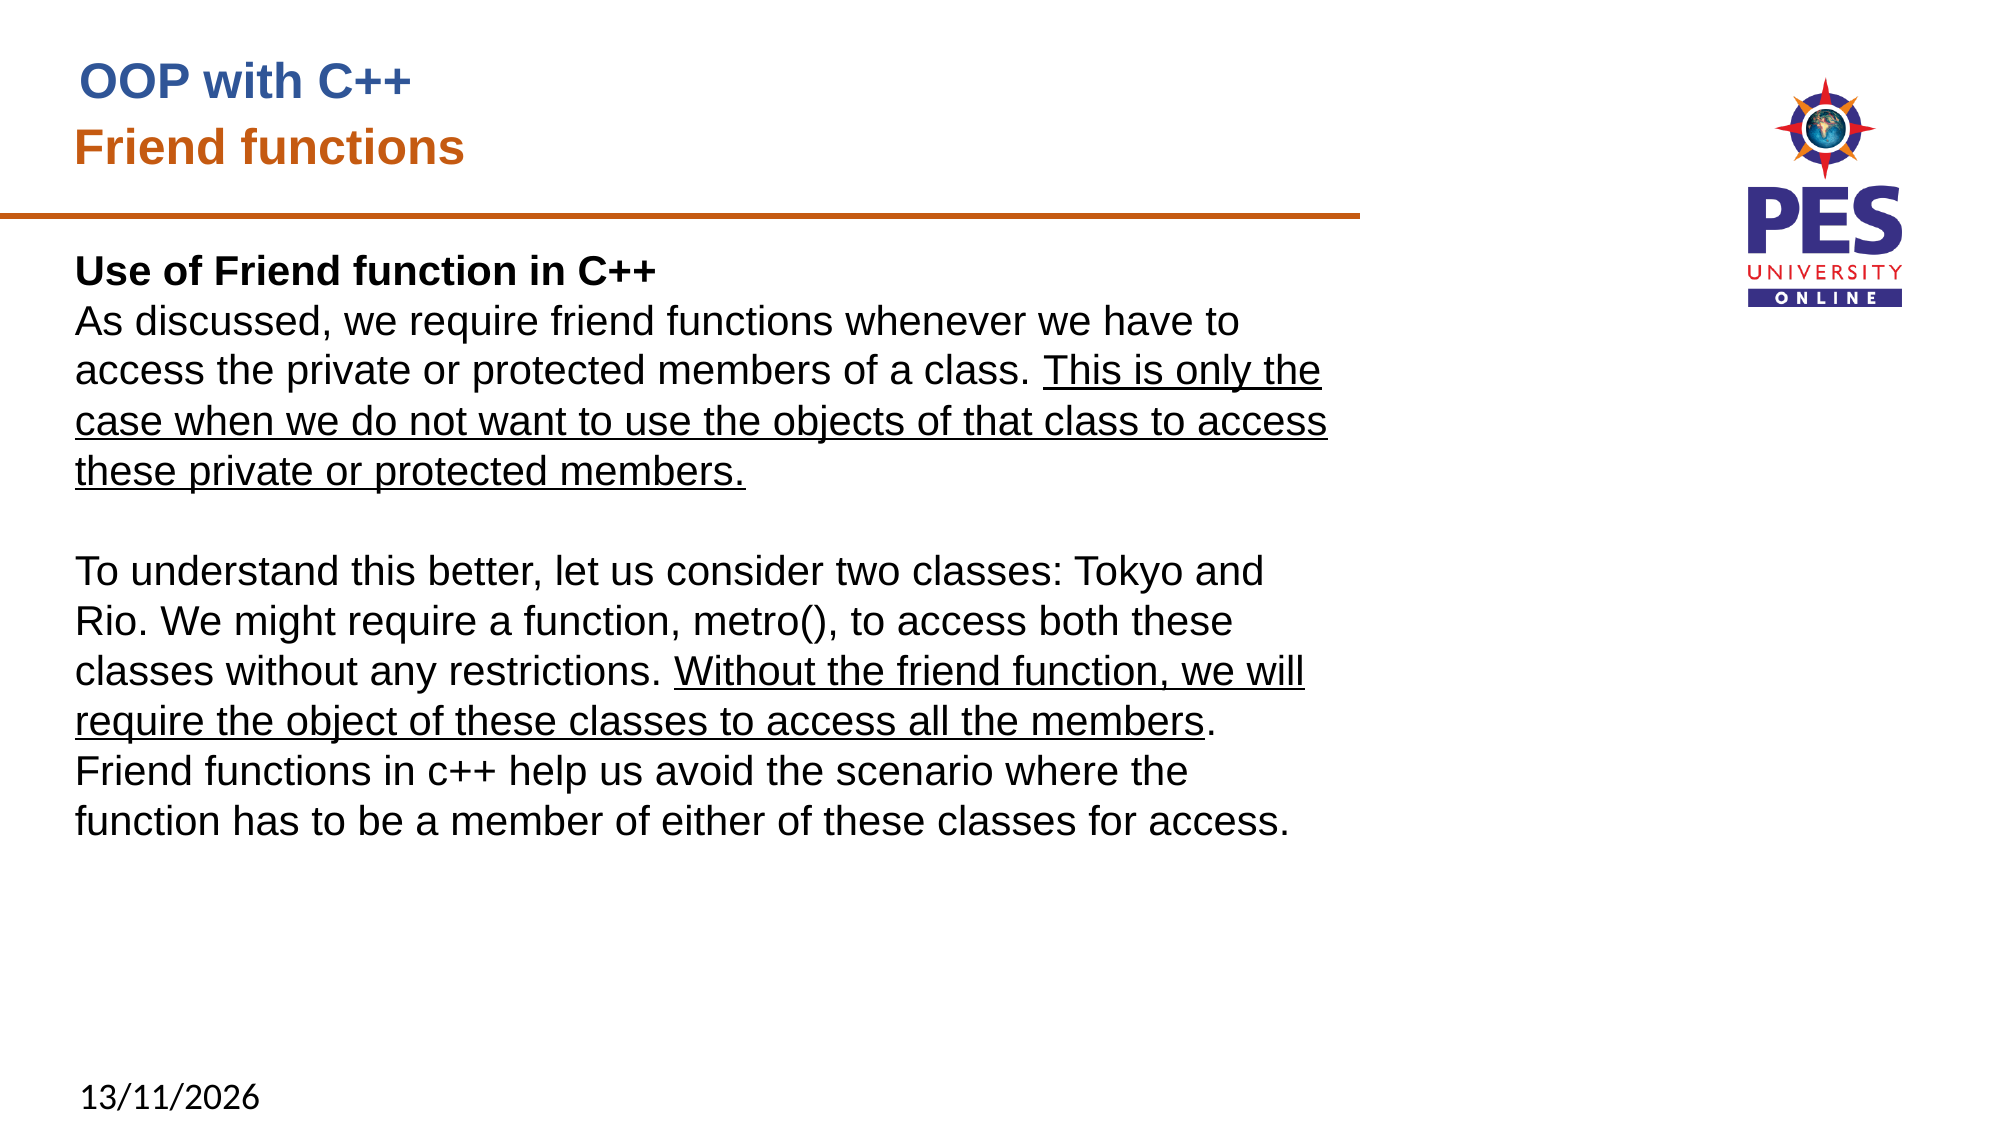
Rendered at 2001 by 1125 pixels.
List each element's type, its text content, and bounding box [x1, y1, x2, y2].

text_box Use of Friend function in C++ As discussed, we require friend functions whenever we have to access the private or protected members of a class. This is only the case when we do not want to use the objects of that class to access these private or protected members. To understand this better, let us consider two classes: Tokyo and Rio. We might require a function, metro(), to access both these classes without any restrictions. Without the friend function, we will require the object of these classes to access all the members. Friend functions in c++ help us avoid the scenario where the function has to be a member of either of these classes for access. [60, 235, 1355, 1057]
text_box 28/06/2023 [64, 1064, 358, 1125]
text_box OOP with C++ [64, 41, 1295, 117]
picture [1748, 76, 1902, 307]
text_box Friend functions [59, 107, 1372, 182]
